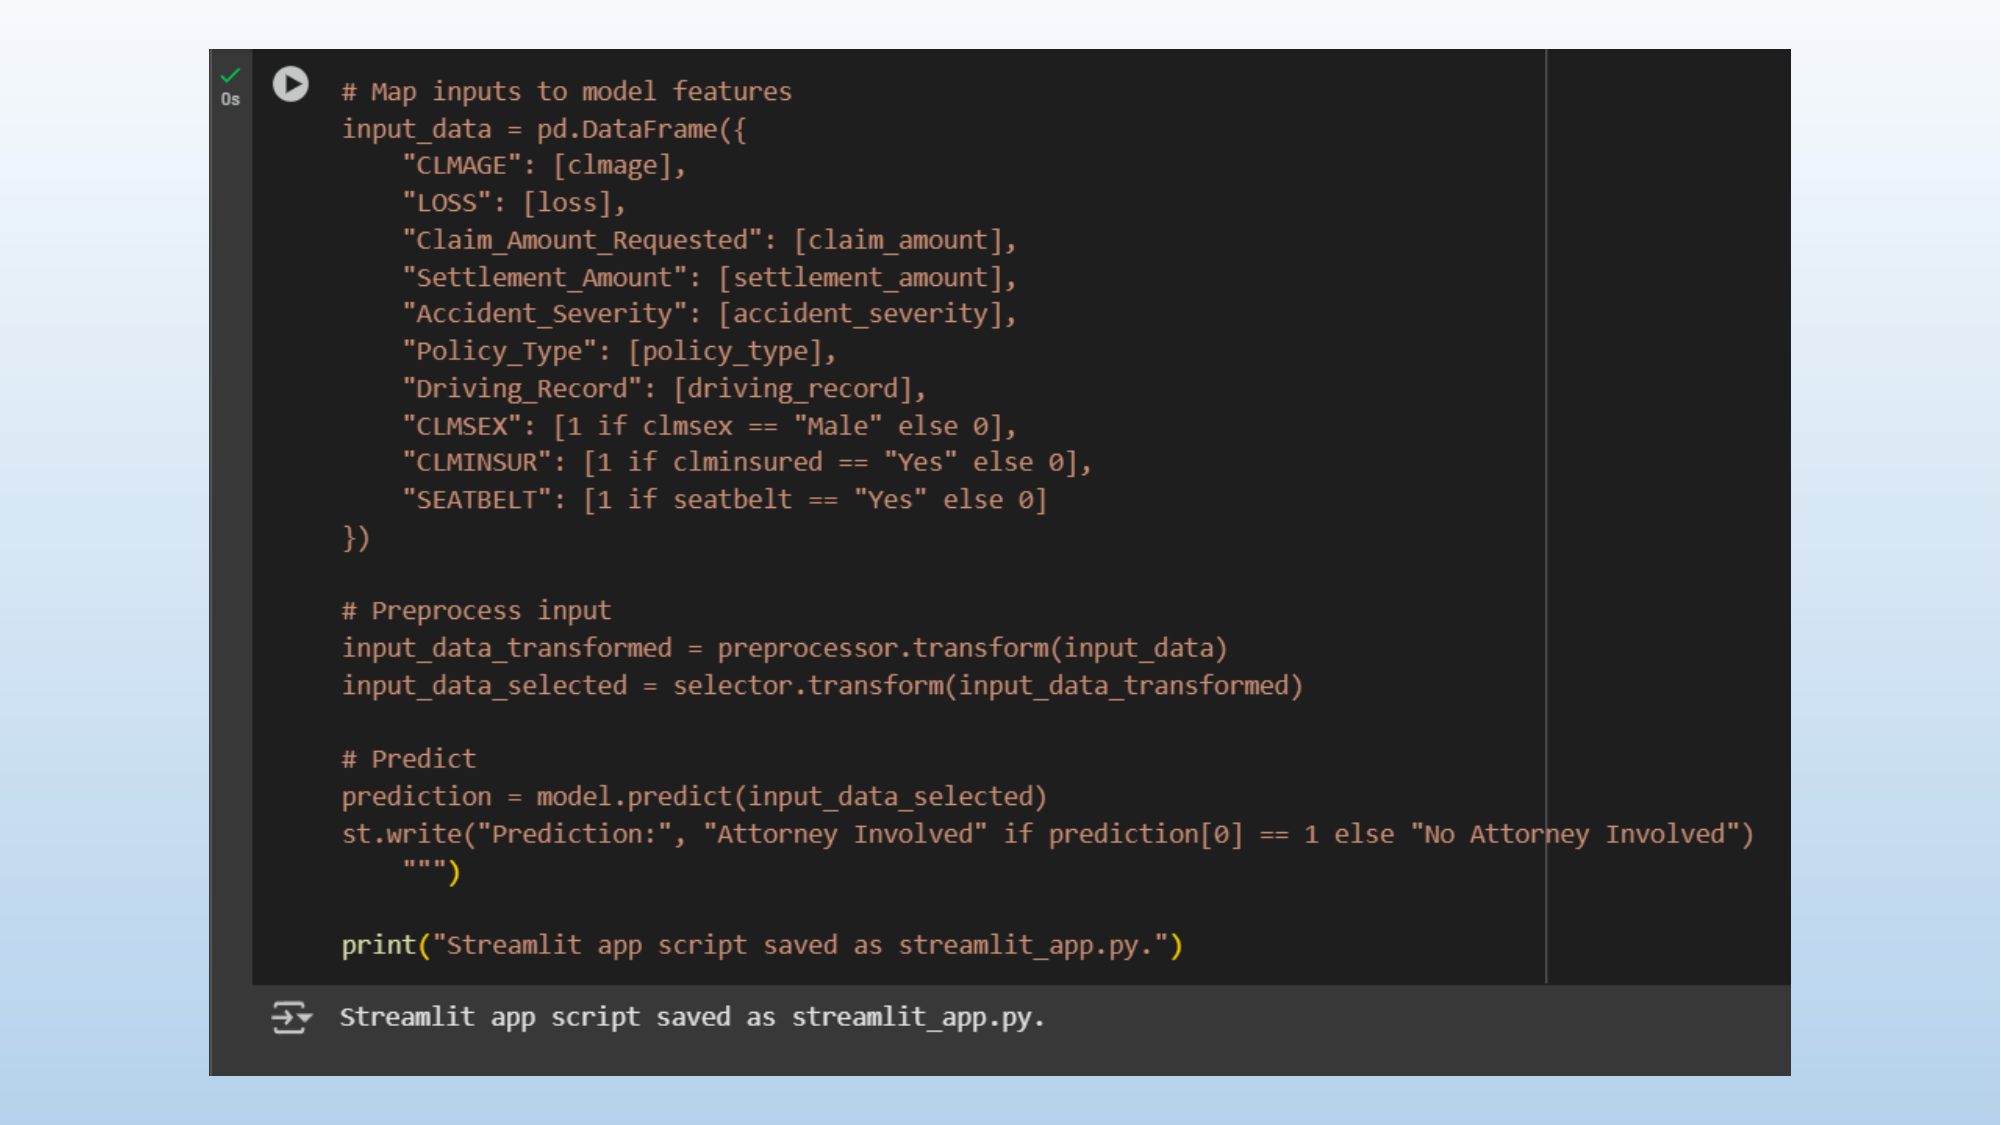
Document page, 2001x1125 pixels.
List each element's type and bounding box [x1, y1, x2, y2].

picture [209, 49, 1791, 1076]
